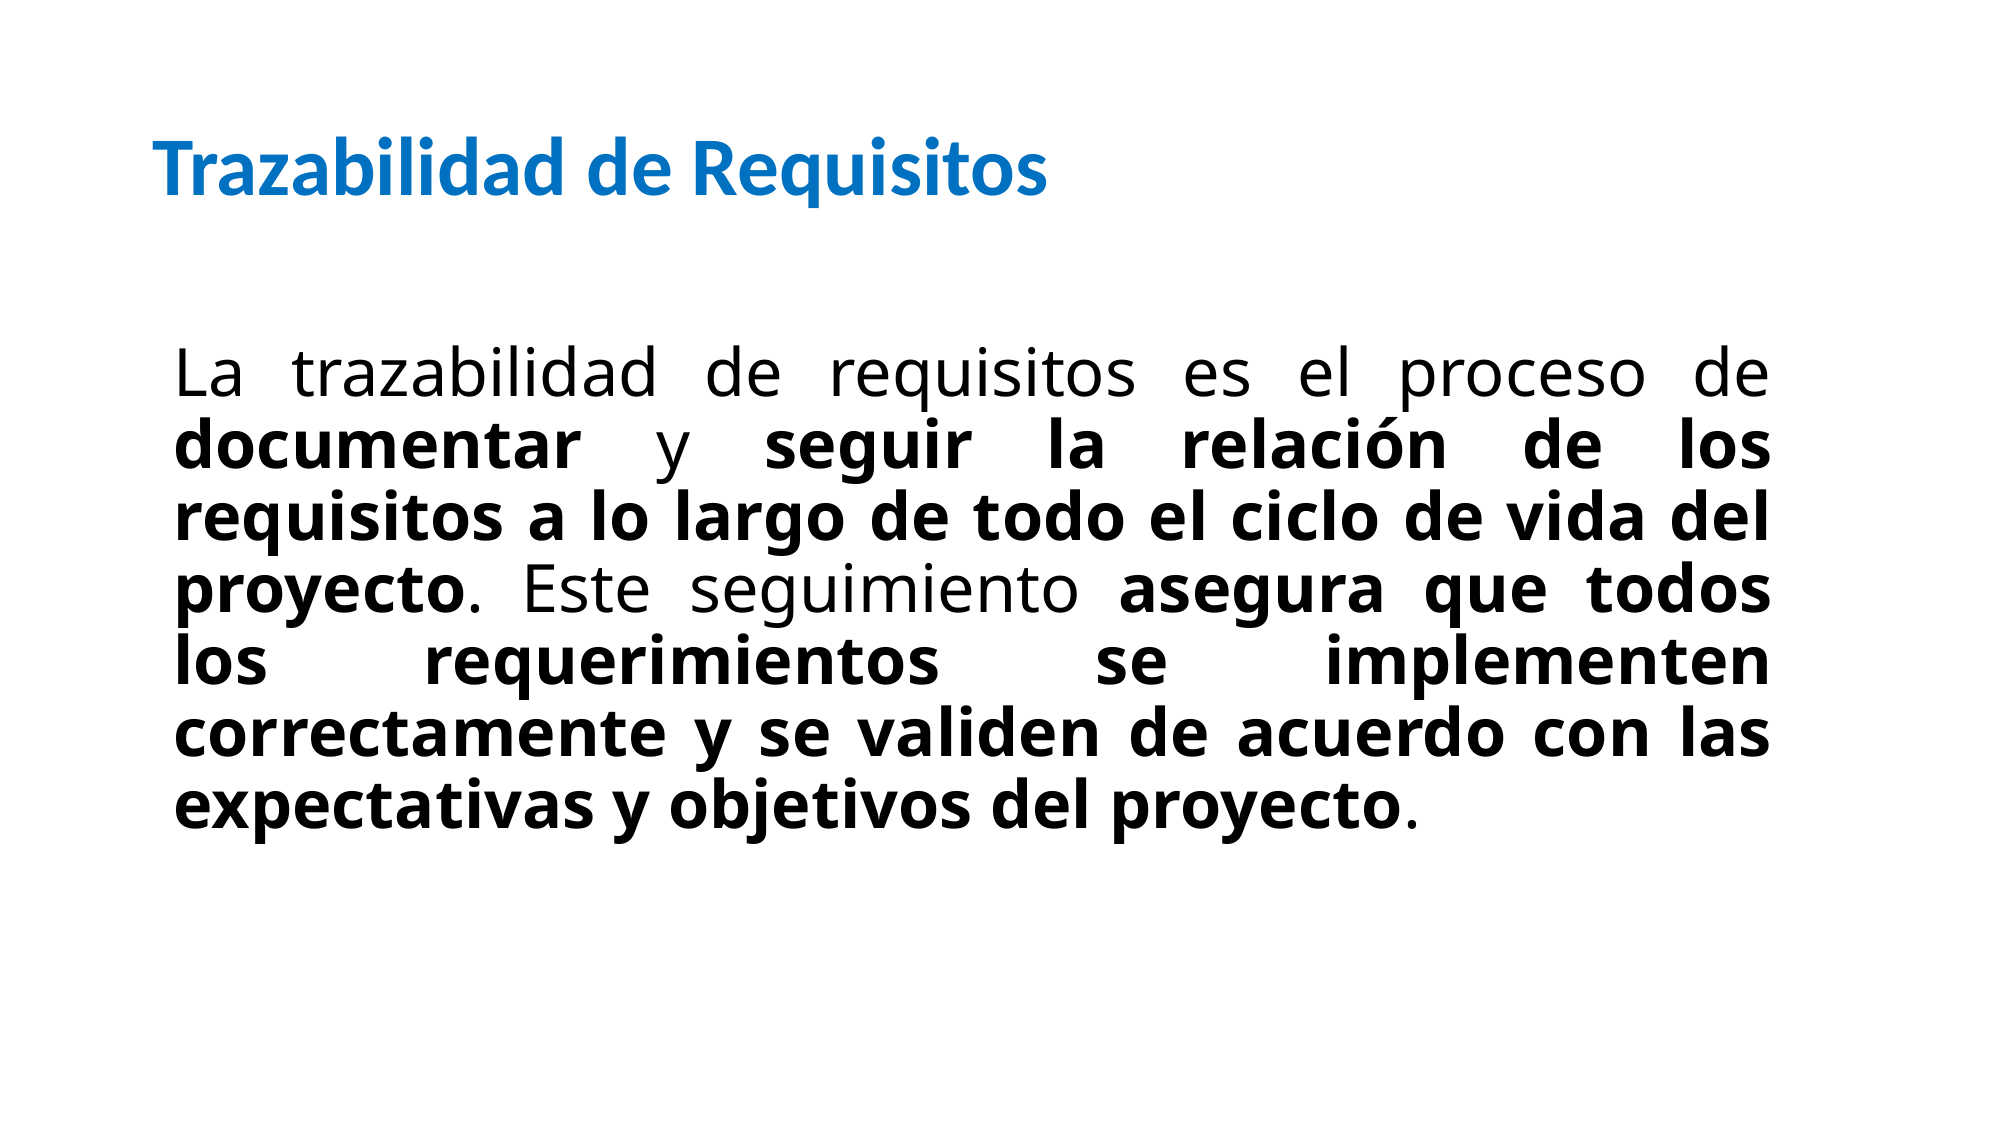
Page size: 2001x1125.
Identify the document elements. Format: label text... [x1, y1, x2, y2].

title Trazabilidad de Requisitos [137, 59, 2000, 278]
list La trazabilidad de requisitos es el proceso de documentar y seguir la relación de los requisitos a lo largo de todo el ciclo de vida del proyecto. Este seguimiento asegura que todos los requerimientos se implementen correctamente y se validen de acuerdo con las expectativas y objetivos del proyecto. [158, 331, 1789, 850]
